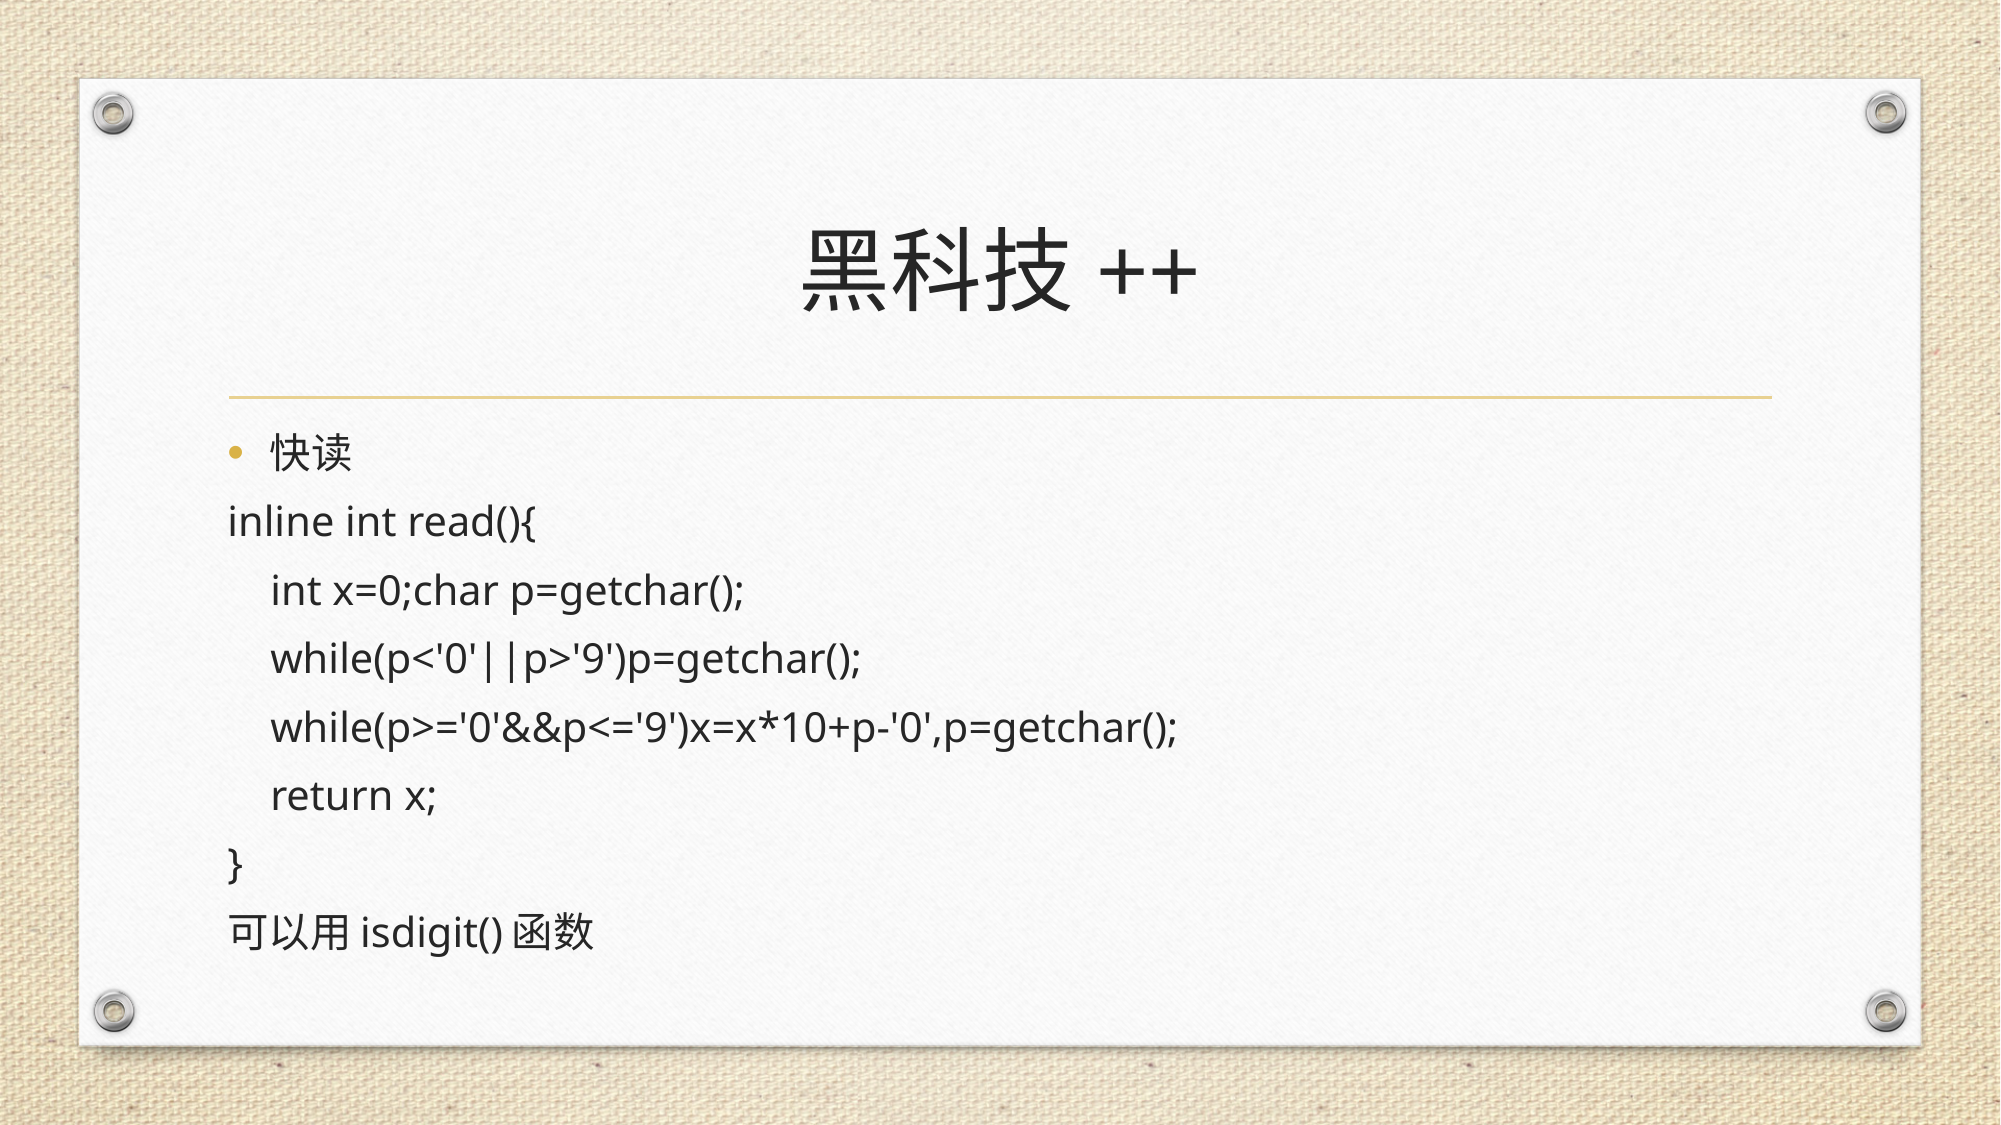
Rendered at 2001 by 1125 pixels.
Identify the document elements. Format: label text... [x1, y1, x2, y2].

title 黑科技++ [212, 161, 1788, 375]
list 快读 inline int read(){ int x=0;char p=getchar(); while(p<'0'||p>'9')p=getchar(); while(p>='0'&&p<='9')x=x*10+p-'0',p=getchar(); return x; } 可以用isdigit()函数 [212, 419, 1788, 964]
picture [0, 0, 2001, 1125]
